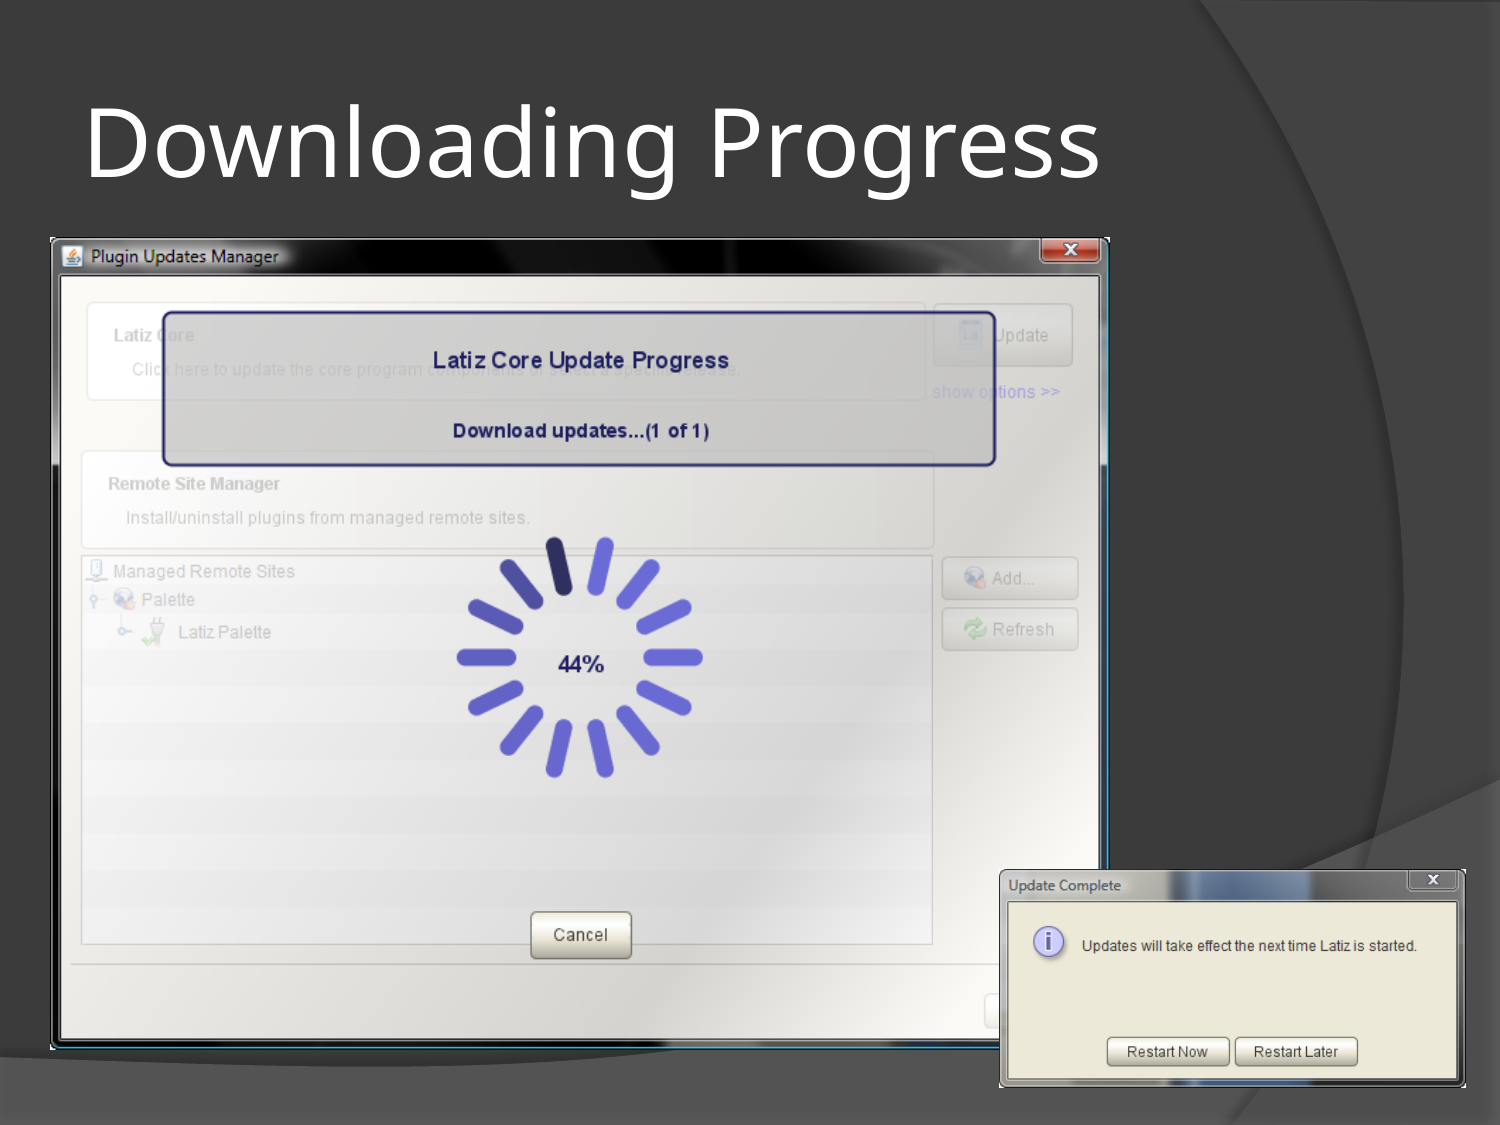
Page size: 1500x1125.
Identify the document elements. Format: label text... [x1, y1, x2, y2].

title Downloading Progress [75, 45, 1300, 233]
picture [999, 869, 1466, 1088]
picture [49, 237, 1110, 1050]
